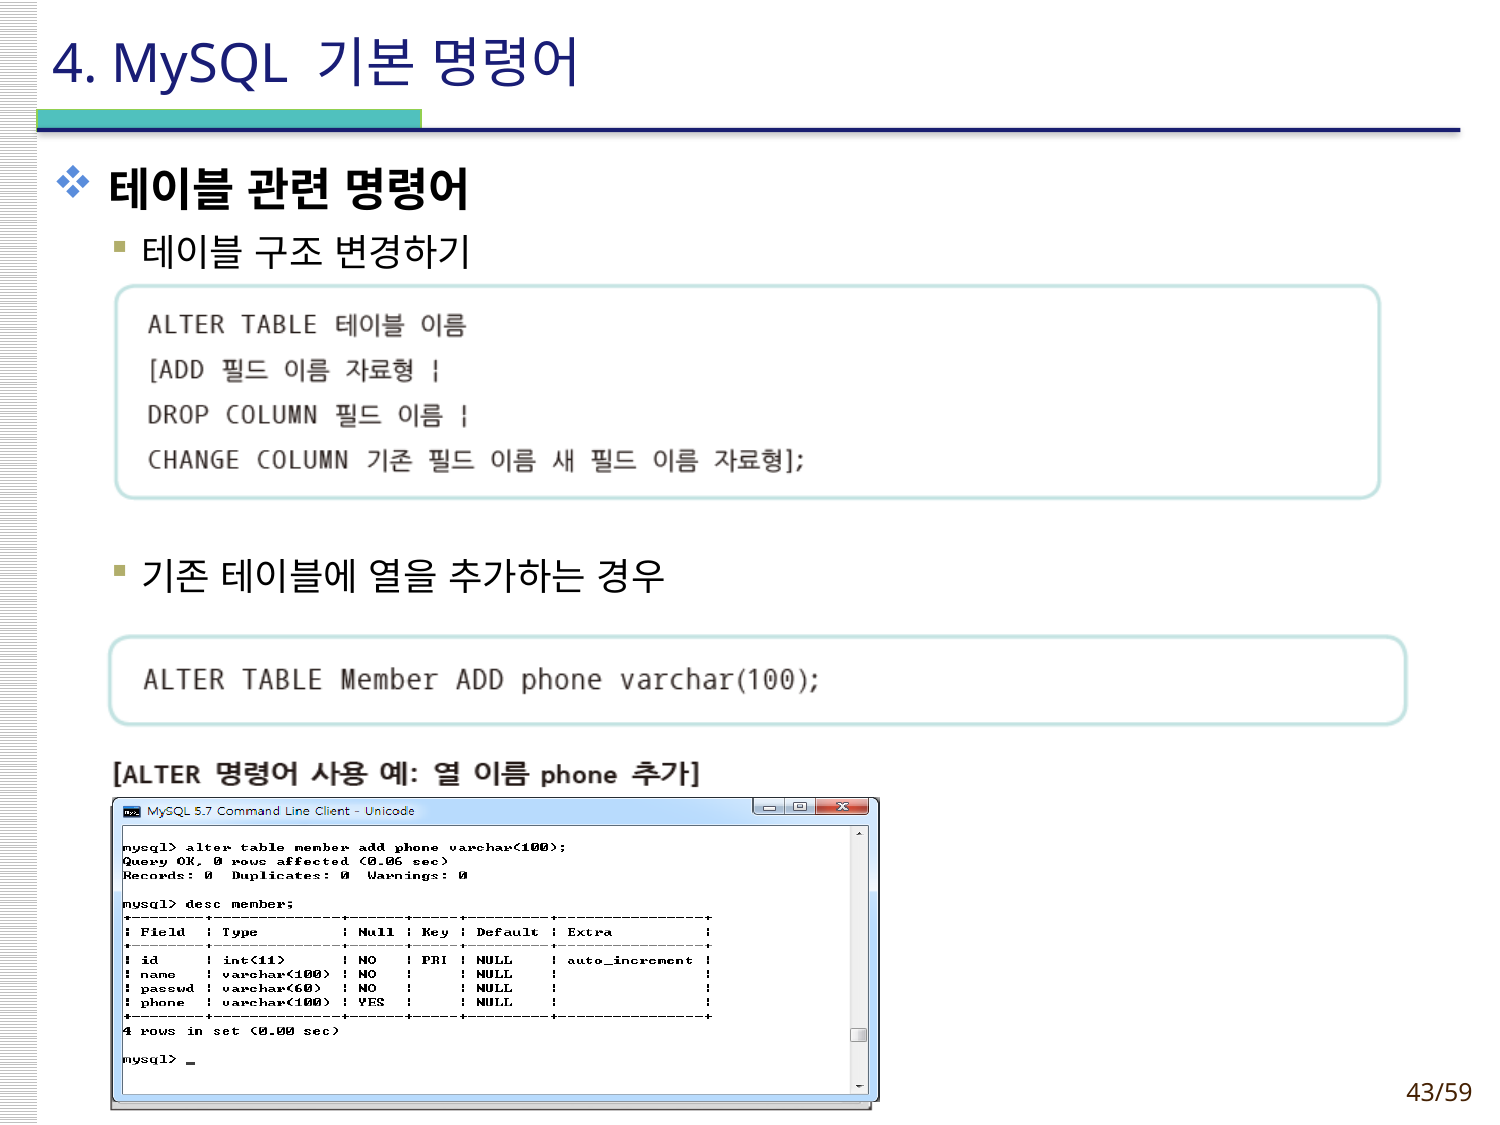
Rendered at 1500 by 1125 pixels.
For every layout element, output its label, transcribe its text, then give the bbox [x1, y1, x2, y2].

picture [95, 633, 1416, 733]
title 4. MySQL 기본 명령어 [37, 13, 1278, 109]
picture [95, 757, 881, 1118]
list 테이블 관련 명령어 테이블 구조 변경하기 기존 테이블에 열을 추가하는 경우 [37, 152, 1463, 1091]
picture [105, 276, 1389, 504]
